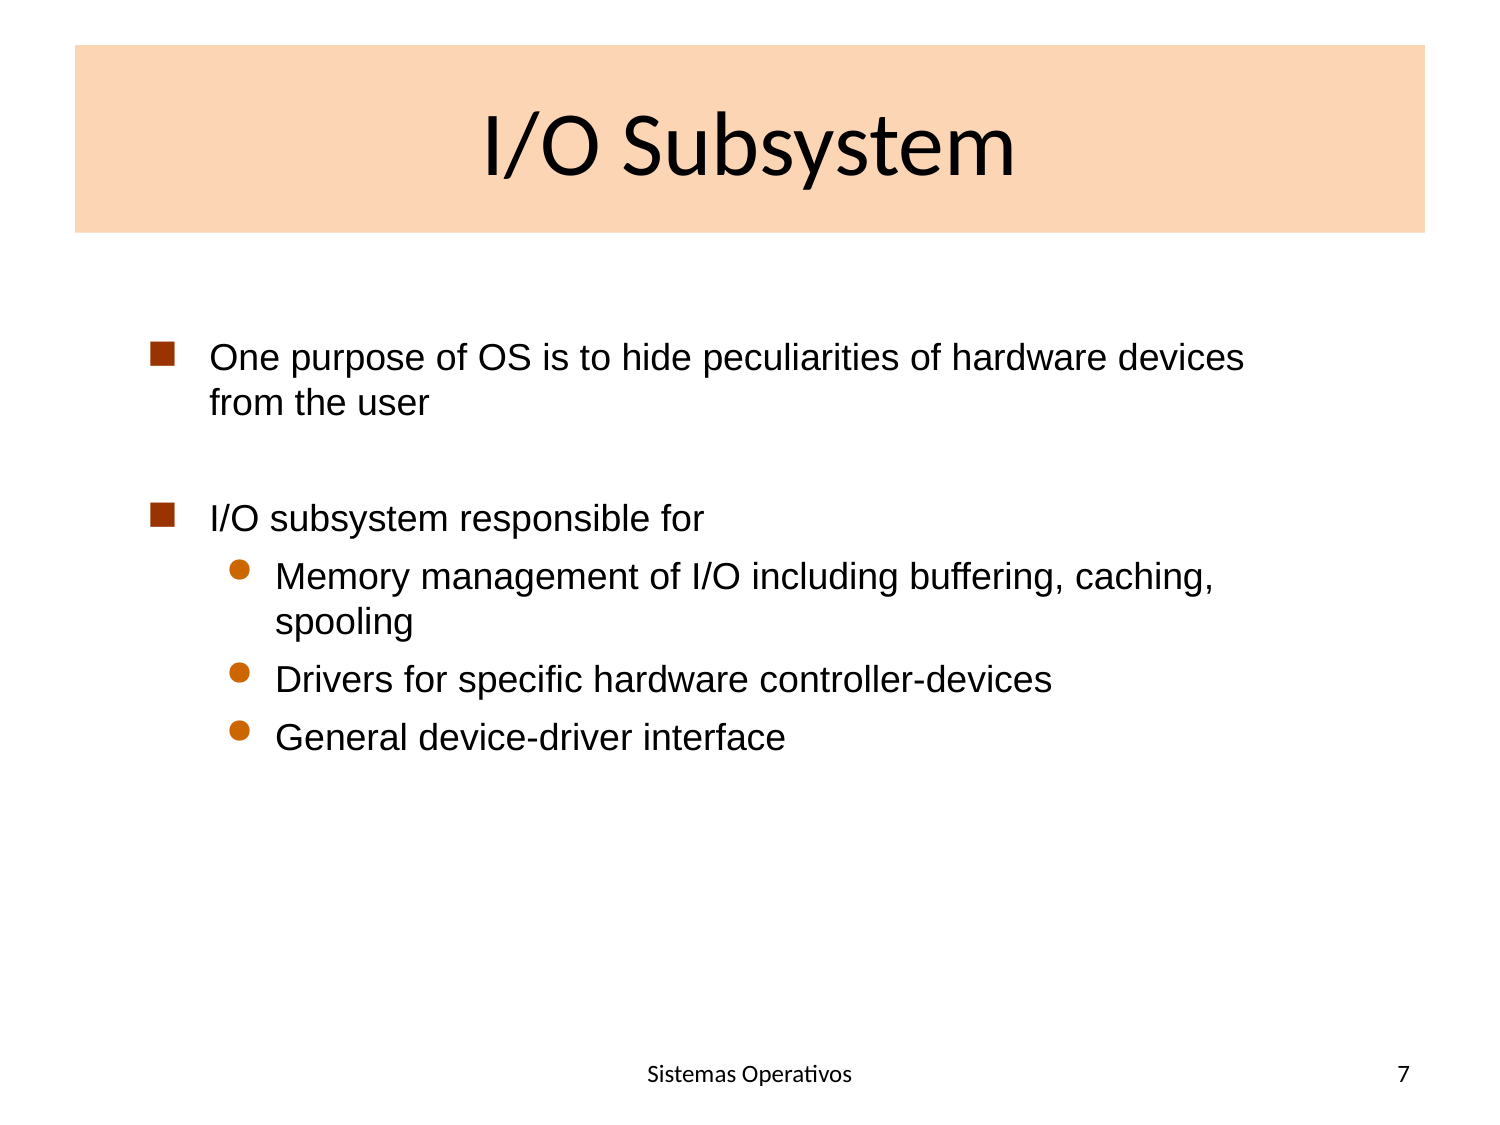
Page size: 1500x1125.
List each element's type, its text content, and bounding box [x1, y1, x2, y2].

title I/O Subsystem [75, 45, 1425, 233]
slide_number 7 [1074, 1042, 1425, 1103]
footer Sistemas Operativos [512, 1042, 988, 1103]
text_box One purpose of OS is to hide peculiarities of hardware devices from the user I/O subsystem responsible for Memory management of I/O including buffering, caching, spooling Drivers for specific hardware controller-devices General device-driver interface [138, 267, 1331, 1011]
